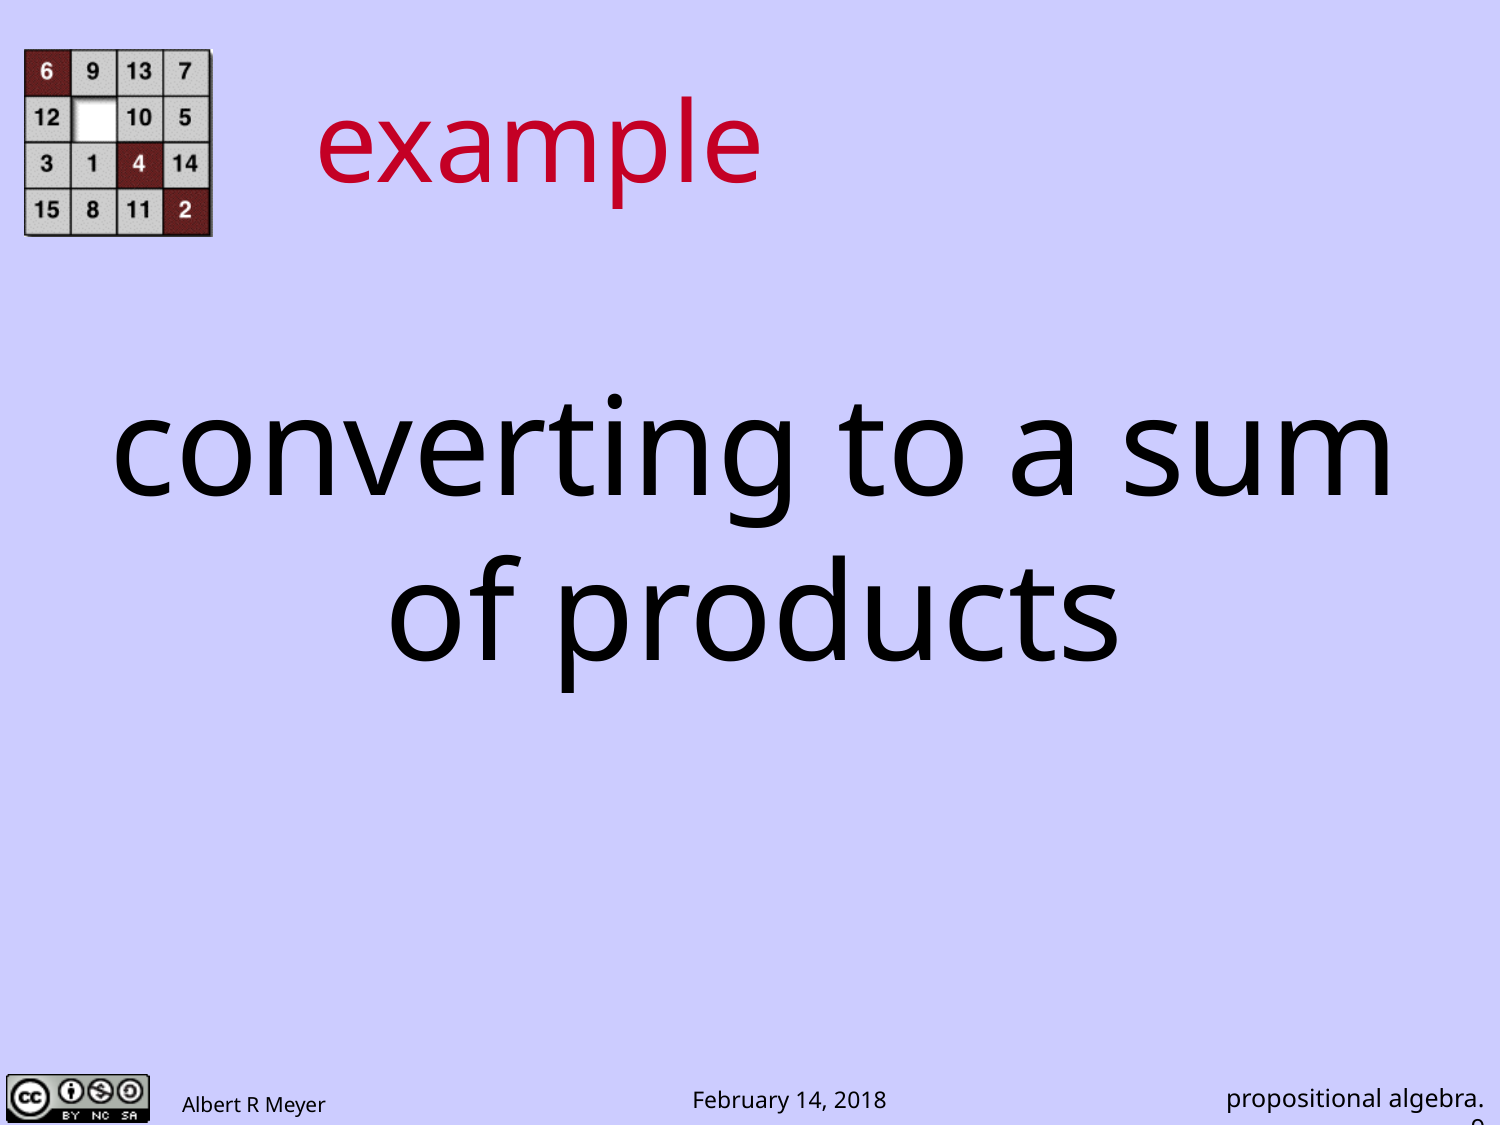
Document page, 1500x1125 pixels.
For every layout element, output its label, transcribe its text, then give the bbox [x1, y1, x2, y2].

picture [6, 1074, 150, 1123]
text_box example [300, 63, 781, 213]
title converting to a sum of products [37, 313, 1472, 733]
picture [24, 49, 213, 237]
slide_number propositional algebra.9 [1202, 1074, 1500, 1121]
